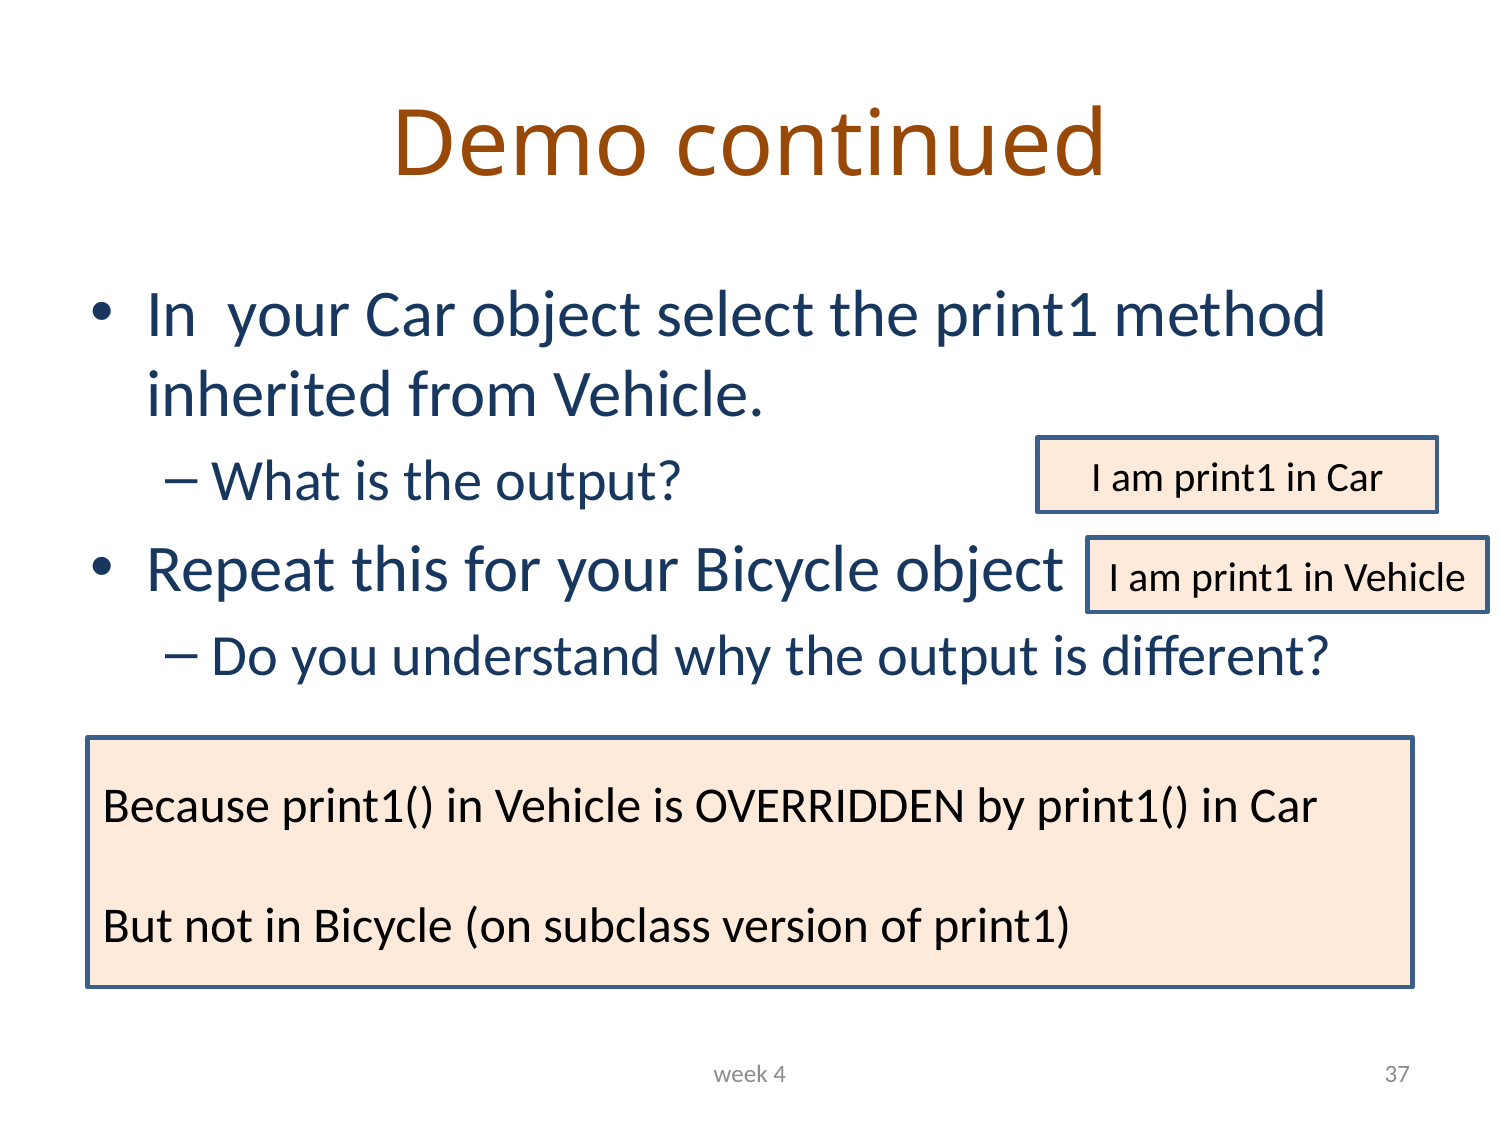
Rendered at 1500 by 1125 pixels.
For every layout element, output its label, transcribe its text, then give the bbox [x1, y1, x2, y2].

slide_number 37 [1074, 1042, 1425, 1103]
text_box I am print1 in Car [1035, 435, 1439, 514]
list In your Car object select the print1 method inherited from Vehicle. What is the output? Repeat this for your Bicycle object Do you understand why the output is different? [74, 262, 1426, 1006]
text_box Because print1() in Vehicle is OVERRIDDEN by print1() in Car But not in Bicycle (on subclass version of print1) [85, 735, 1415, 989]
footer week 4 [512, 1042, 988, 1103]
text_box I am print1 in Vehicle [1085, 535, 1490, 614]
title Demo continued [74, 44, 1426, 233]
